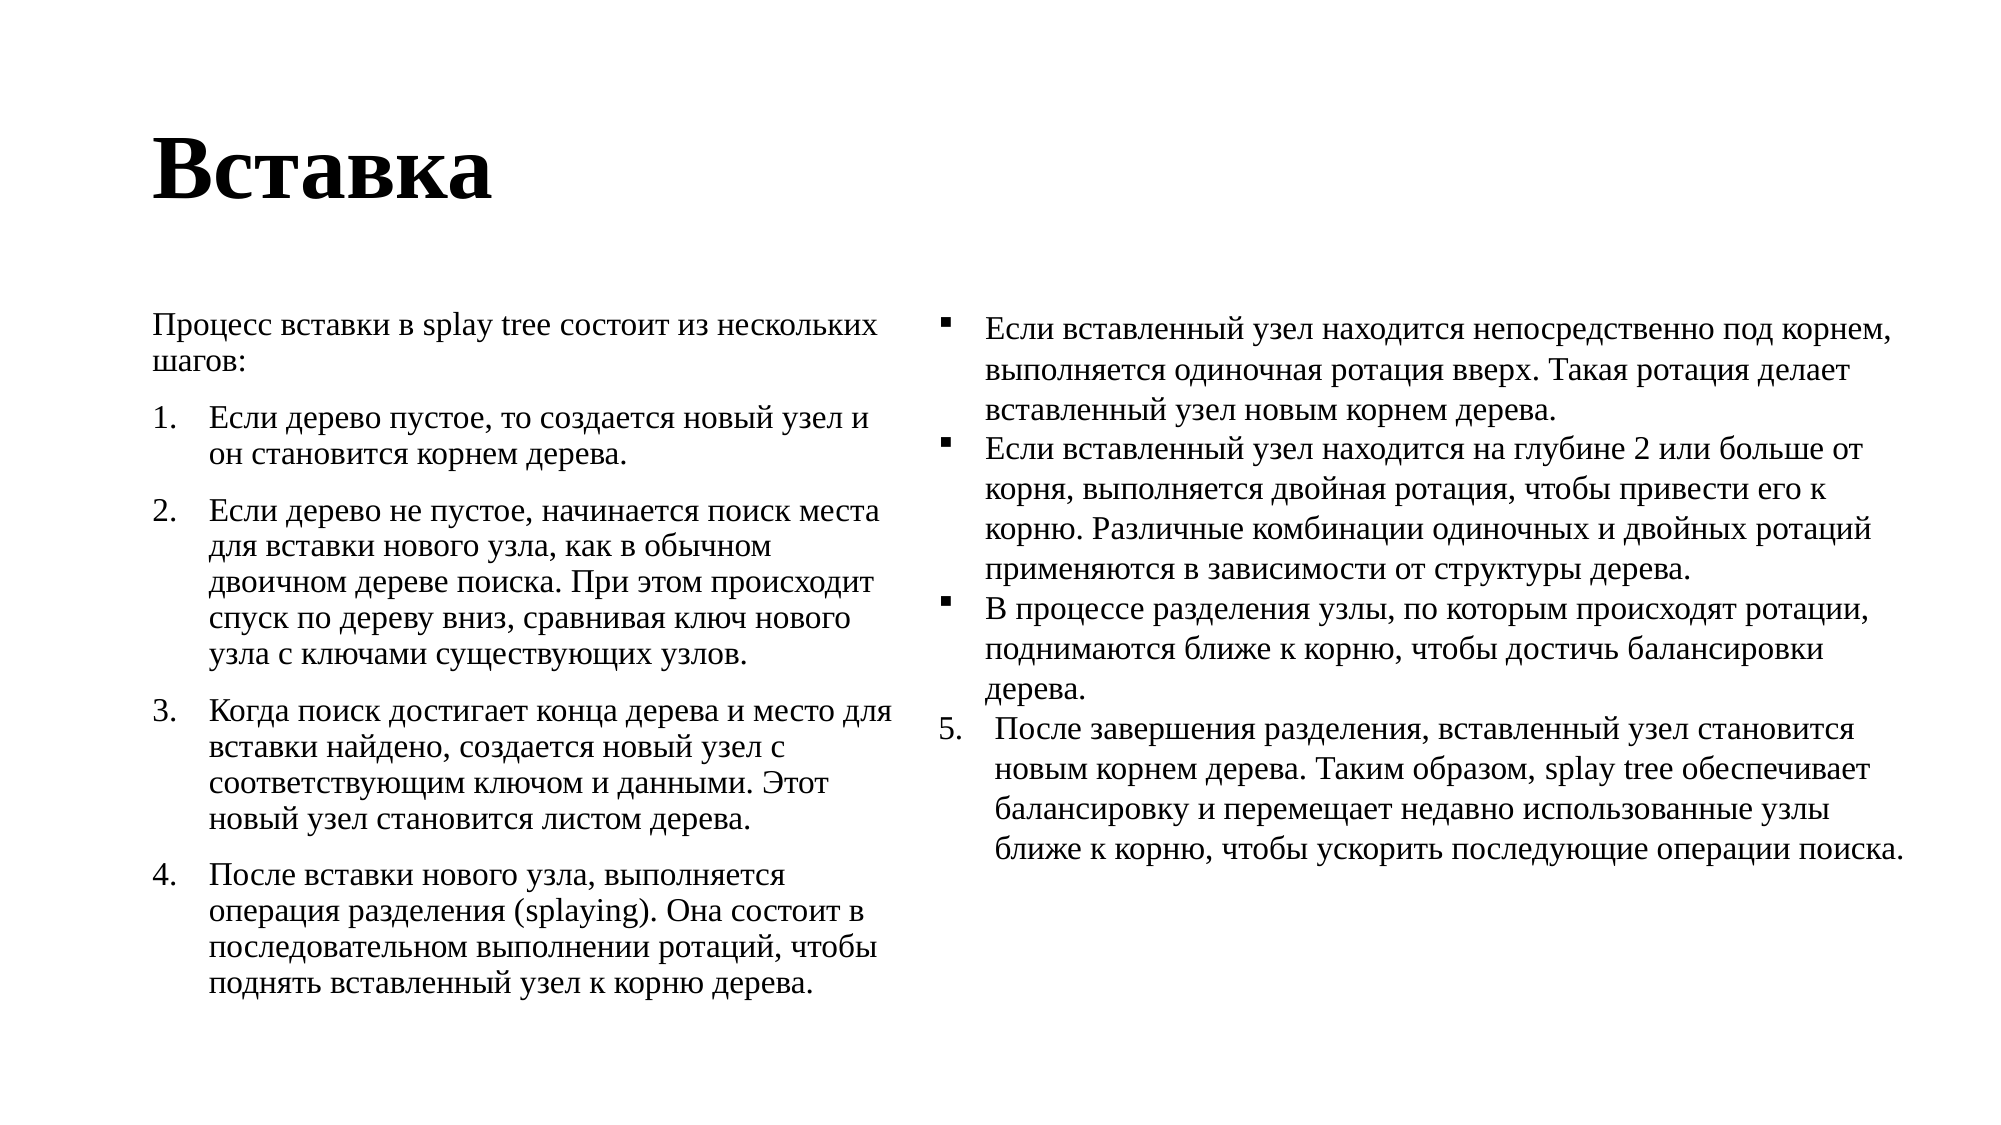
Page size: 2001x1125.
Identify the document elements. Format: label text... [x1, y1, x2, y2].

list Процесс вставки в splay tree состоит из нескольких шагов: Если дерево пустое, то создается новый узел и он становится корнем дерева. Если дерево не пустое, начинается поиск места для вставки нового узла, как в обычном двоичном дереве поиска. При этом происходит спуск по дереву вниз, сравнивая ключ нового узла с ключами существующих узлов. Когда поиск достигает конца дерева и место для вставки найдено, создается новый узел с соответствующим ключом и данными. Этот новый узел становится листом дерева. После вставки нового узла, выполняется операция разделения (splaying). Она состоит в последовательном выполнении ротаций, чтобы поднять вставленный узел к корню дерева. [137, 299, 924, 997]
title Вставка [137, 59, 1863, 278]
text_box Если вставленный узел находится непосредственно под корнем, выполняется одиночная ротация вверх. Такая ротация делает вставленный узел новым корнем дерева. Если вставленный узел находится на глубине 2 или больше от корня, выполняется двойная ротация, чтобы привести его к корню. Различные комбинации одиночных и двойных ротаций применяются в зависимости от структуры дерева. В процессе разделения узлы, по которым происходят ротации, поднимаются ближе к корню, чтобы достичь балансировки дерева. После завершения разделения, вставленный узел становится новым корнем дерева. Таким образом, splay tree обеспечивает балансировку и перемещает недавно использованные узлы ближе к корню, чтобы ускорить последующие операции поиска. [923, 299, 1925, 874]
